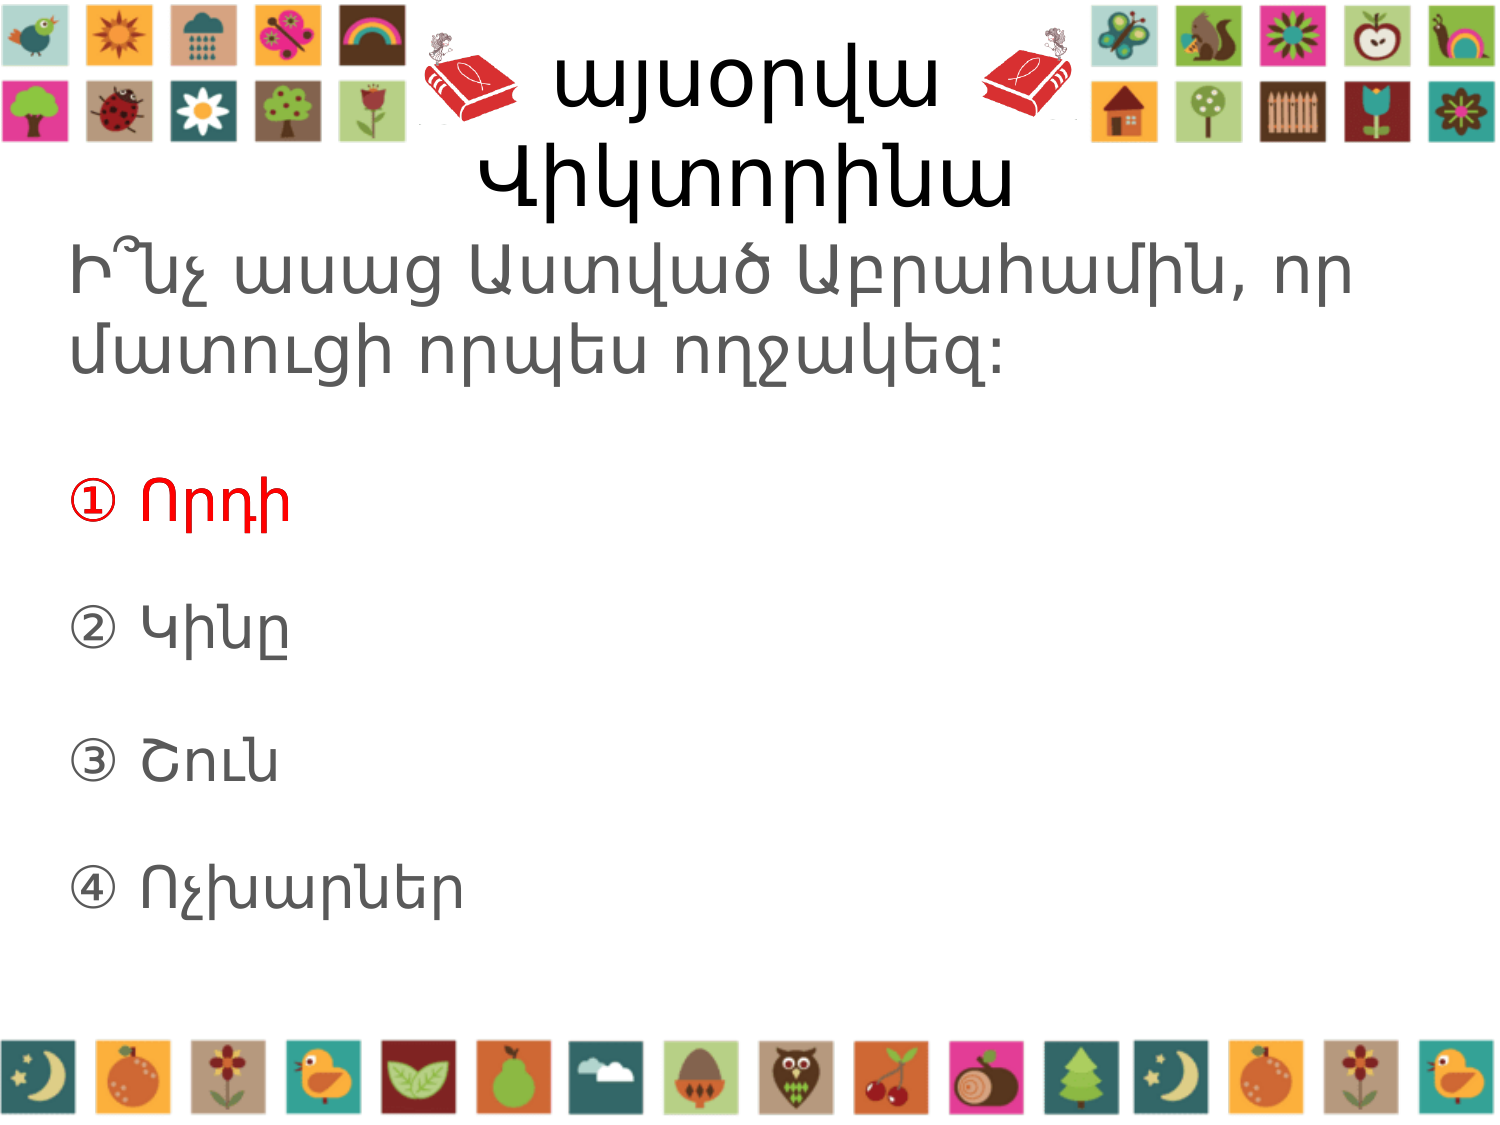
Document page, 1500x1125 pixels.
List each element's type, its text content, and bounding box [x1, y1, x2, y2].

text_box այսօրվա Վիկտորինա [414, 16, 1080, 219]
text_box ④ Ոչխարներ [53, 842, 1483, 928]
text_box ③ Շուն [53, 716, 1483, 801]
picture [950, 3, 1500, 150]
text_box Ի՞նչ ասաց Աստված Աբրահամին, որ մատուցի որպես ողջակեզ: [53, 219, 1436, 395]
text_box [0, 1028, 1500, 1118]
text_box ② Կինը [53, 582, 1436, 668]
picture [0, 3, 550, 150]
text_box ① Որդի [53, 456, 1483, 541]
